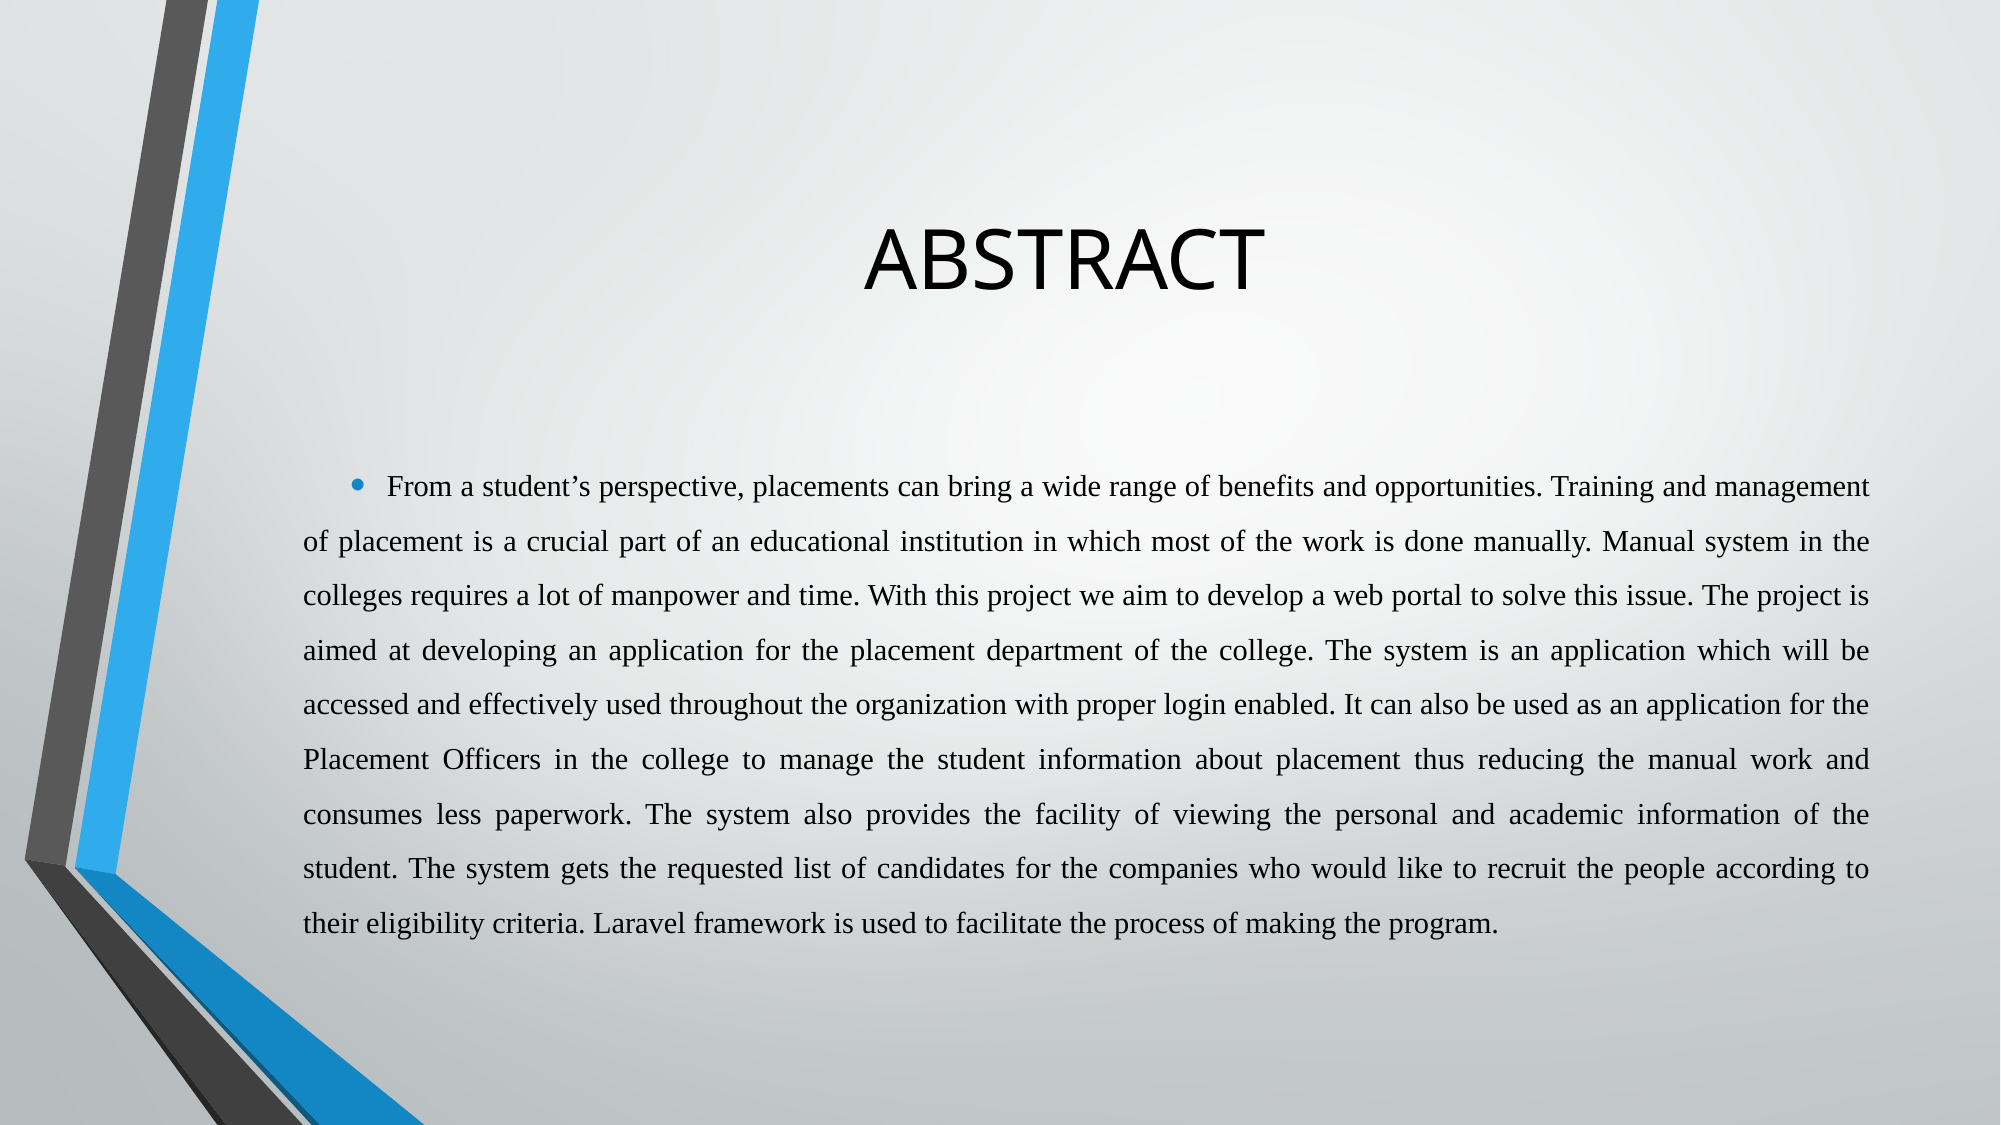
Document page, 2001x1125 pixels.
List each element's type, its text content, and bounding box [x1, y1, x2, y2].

list From a student’s perspective, placements can bring a wide range of benefits and opportunities. Training and management of placement is a crucial part of an educational institution in which most of the work is done manually. Manual system in the colleges requires a lot of manpower and time. With this project we aim to develop a web portal to solve this issue. The project is aimed at developing an application for the placement department of the college. The system is an application which will be accessed and effectively used throughout the organization with proper login enabled. It can also be used as an application for the Placement Officers in the college to manage the student information about placement thus reducing the manual work and consumes less paperwork. The system also provides the facility of viewing the personal and academic information of the student. The system gets the requested list of candidates for the companies who would like to recruit the people according to their eligibility criteria. Laravel framework is used to facilitate the process of making the program. [243, 437, 1887, 950]
title ABSTRACT [243, 112, 1887, 400]
